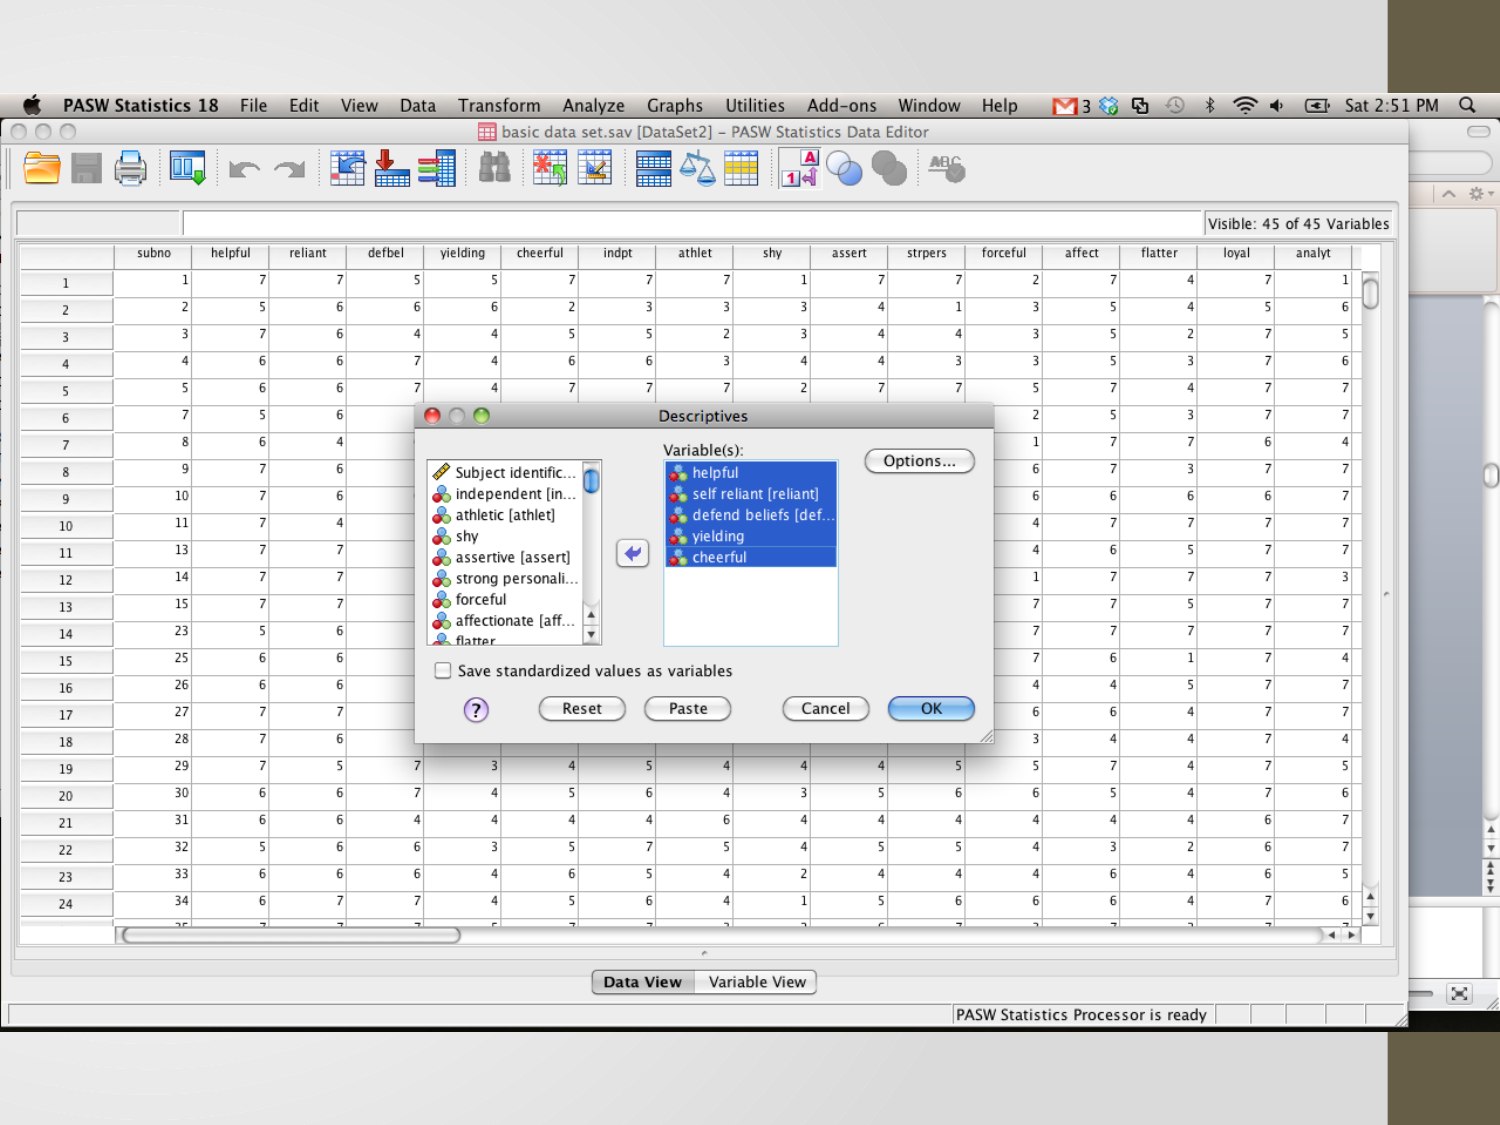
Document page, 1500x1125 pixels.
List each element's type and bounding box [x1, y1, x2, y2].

picture [0, 93, 1500, 1032]
